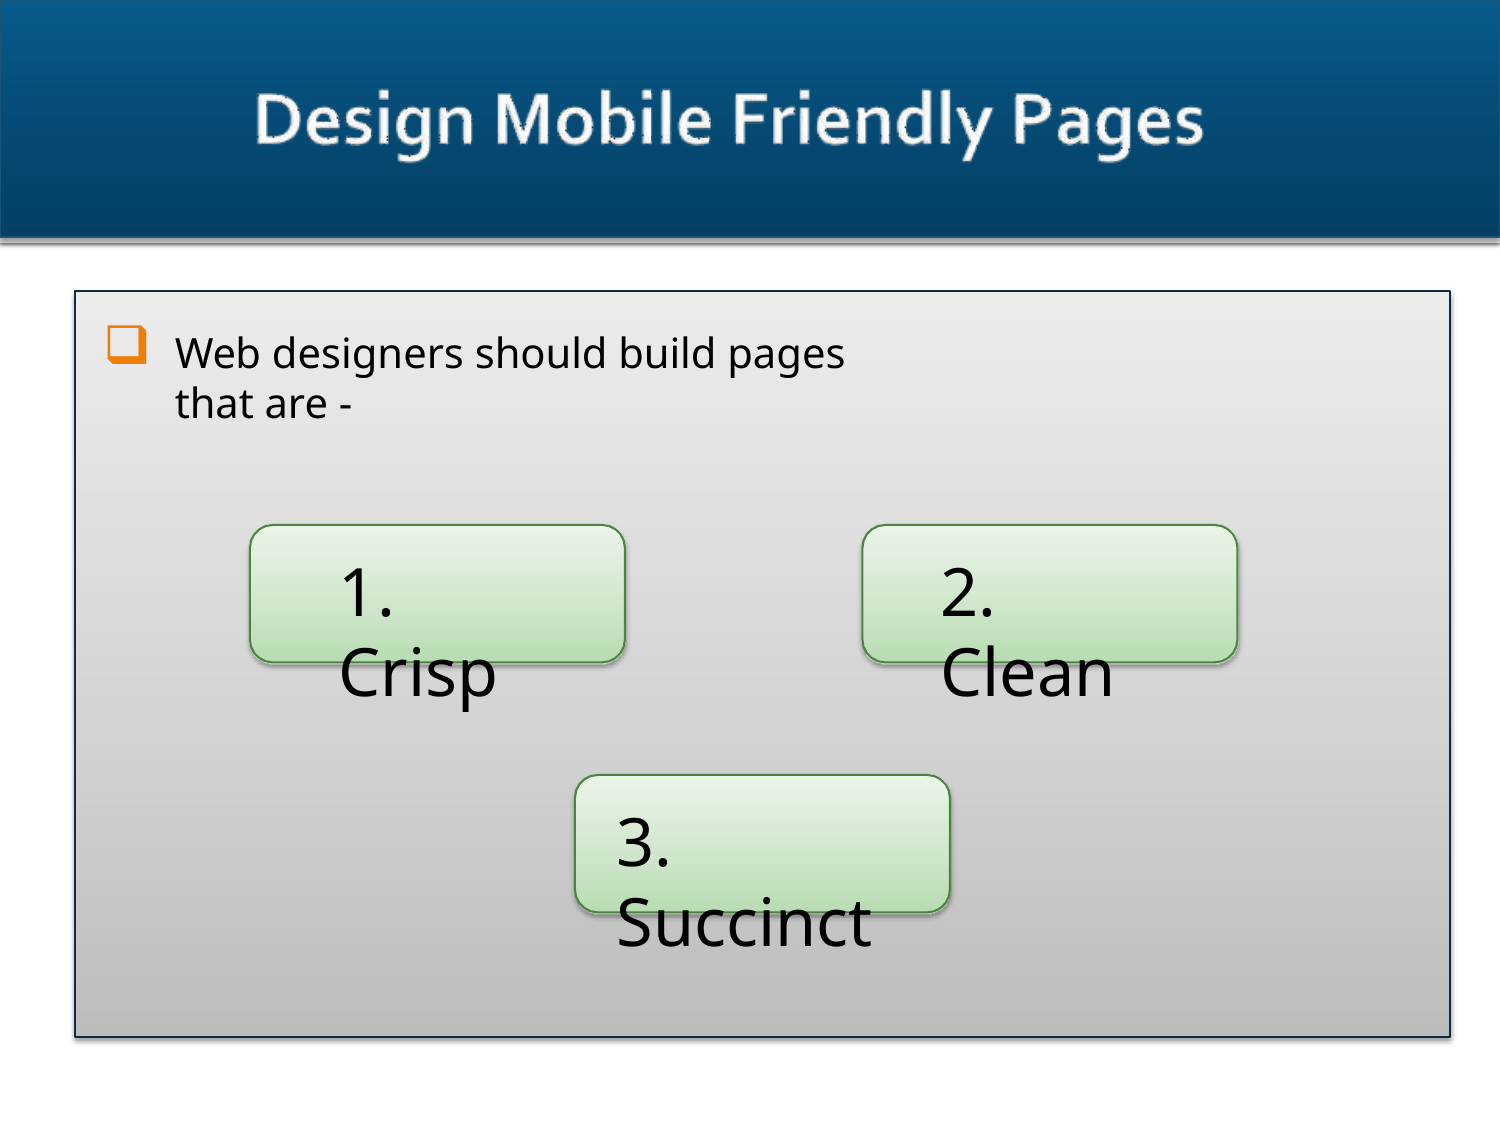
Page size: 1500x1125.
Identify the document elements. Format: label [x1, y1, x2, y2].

text_box [240, 519, 634, 676]
picture [1, 1, 1499, 236]
picture [0, 238, 1500, 251]
text_box [65, 287, 1458, 1050]
text_box [565, 769, 959, 926]
text_box [853, 519, 1247, 676]
